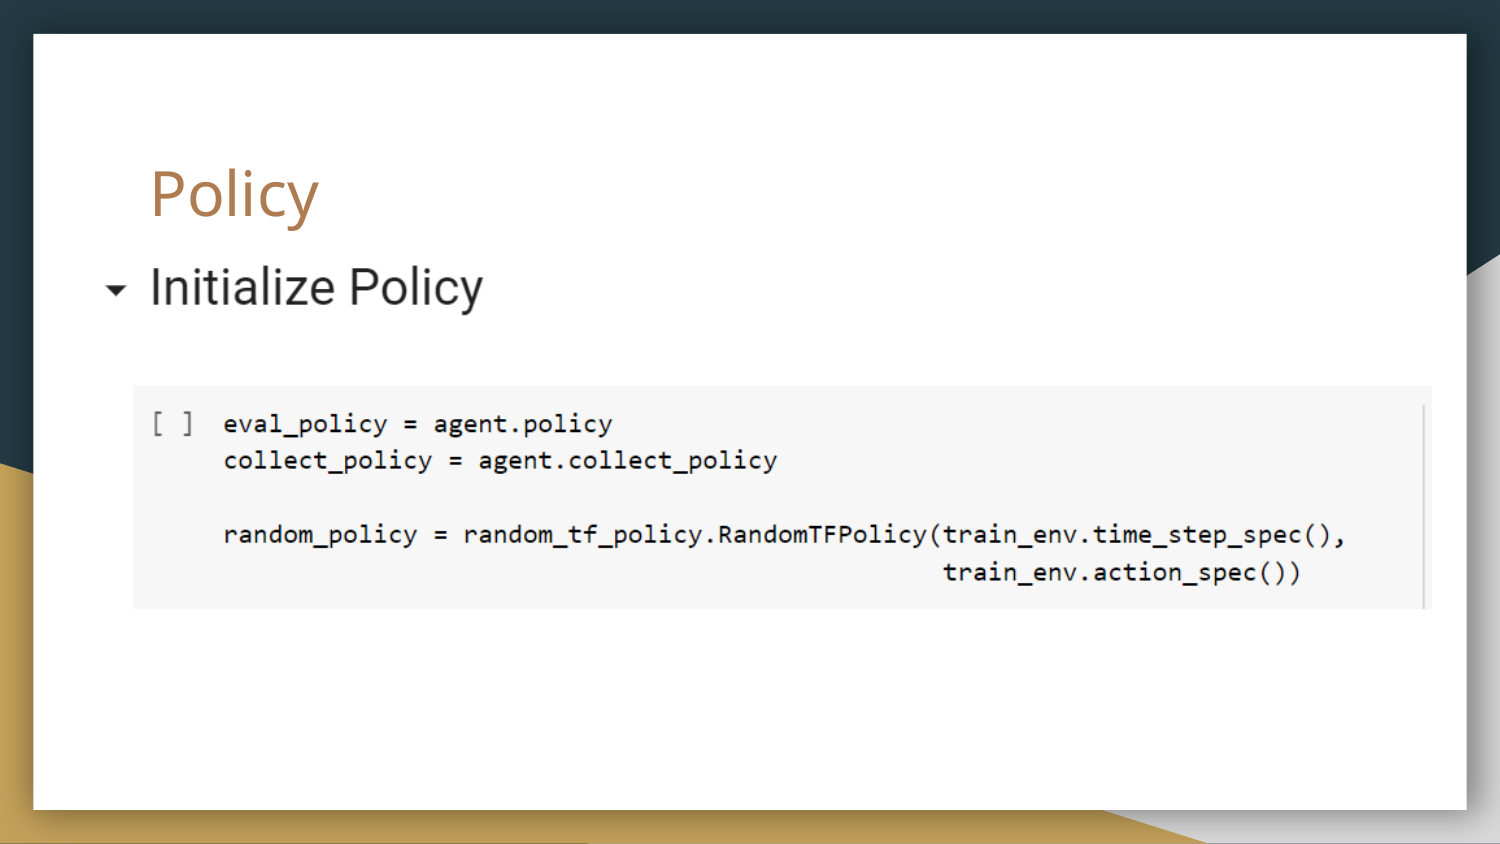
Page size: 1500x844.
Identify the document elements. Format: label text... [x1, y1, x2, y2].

title Policy [134, 138, 1366, 257]
picture [96, 258, 1432, 621]
